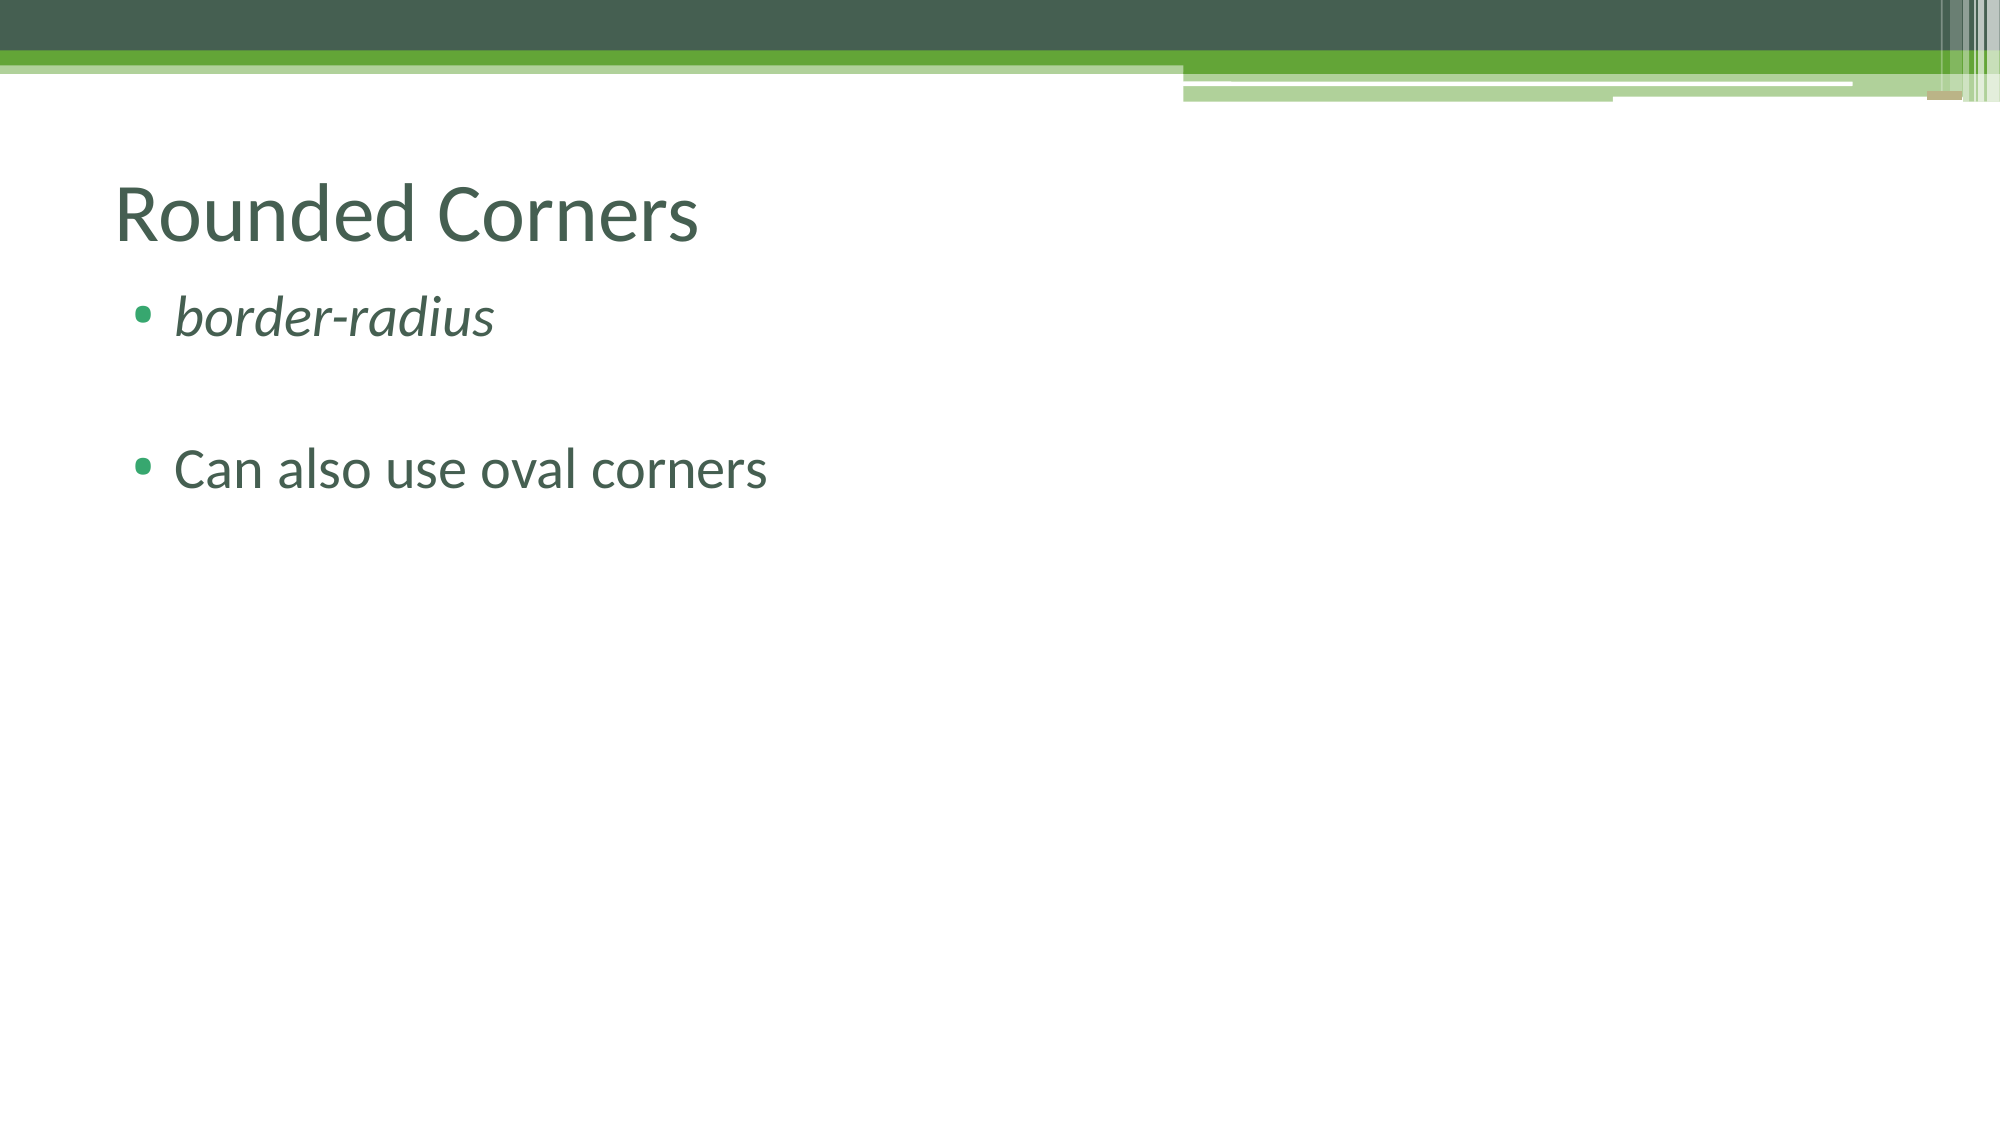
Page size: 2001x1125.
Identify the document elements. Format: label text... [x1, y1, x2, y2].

title Rounded Corners [99, 121, 1900, 296]
text_box [1927, 91, 1962, 100]
list border-radius Can also use oval corners [99, 296, 1900, 980]
